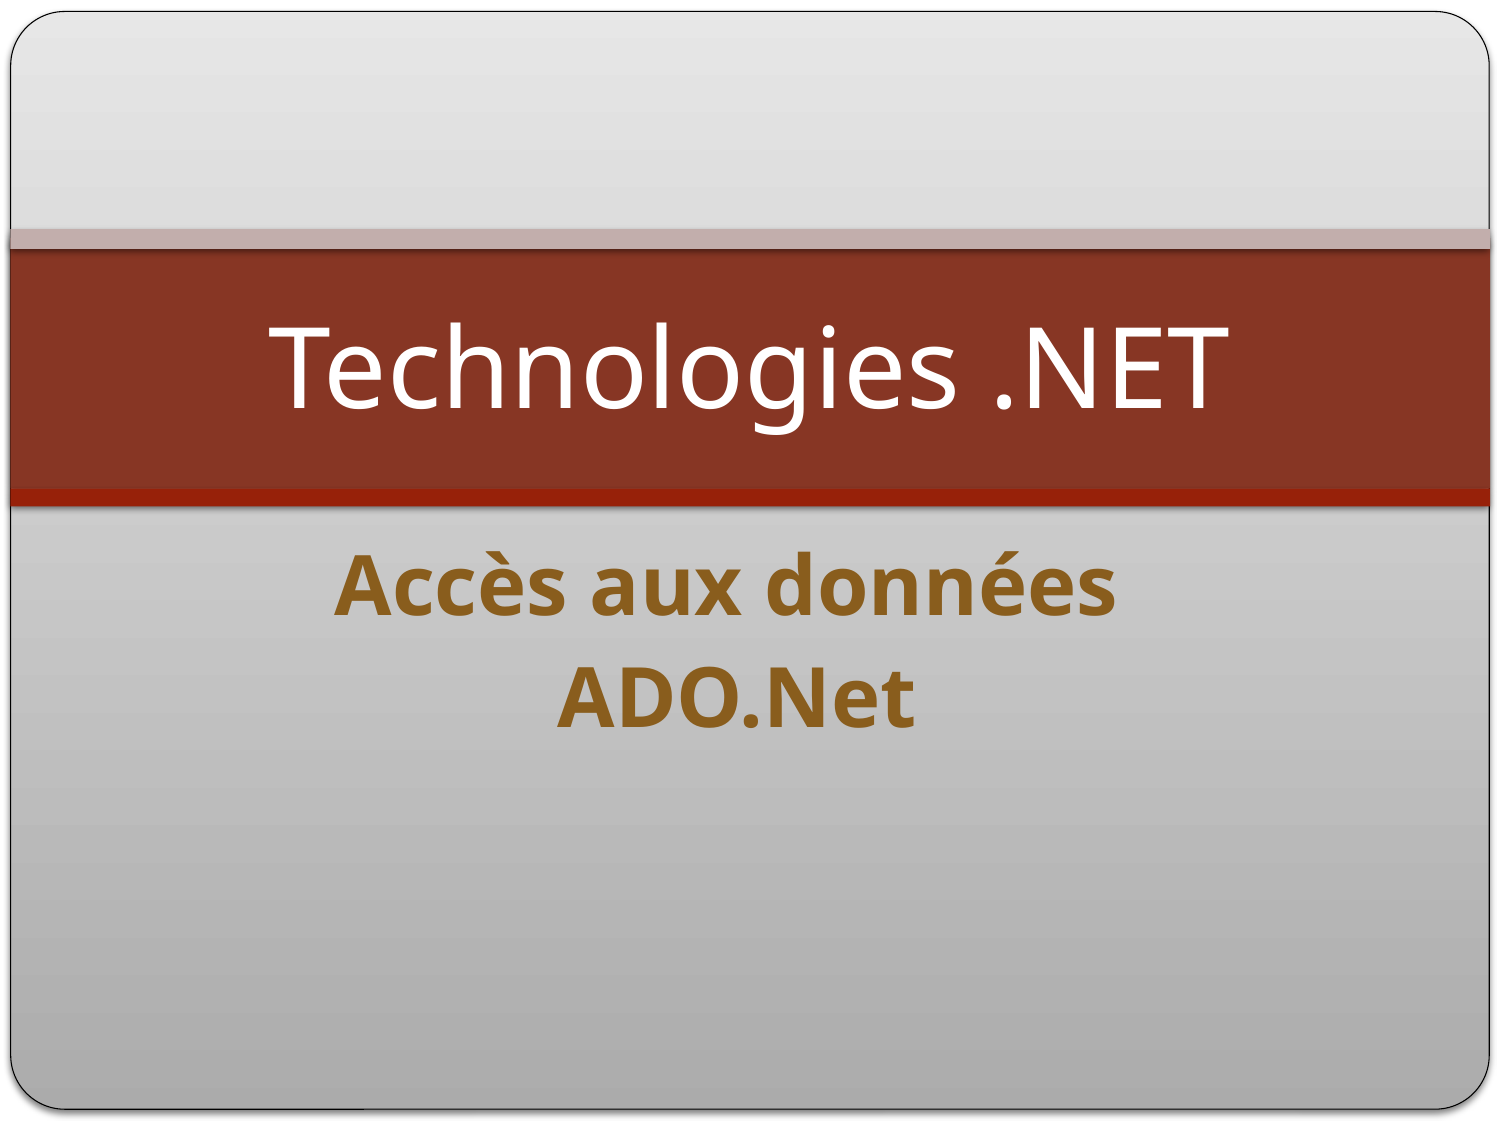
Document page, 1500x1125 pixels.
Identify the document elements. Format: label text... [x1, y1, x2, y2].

title Technologies .NET [75, 247, 1425, 489]
subtitle Accès aux données ADO.Net [212, 525, 1263, 788]
